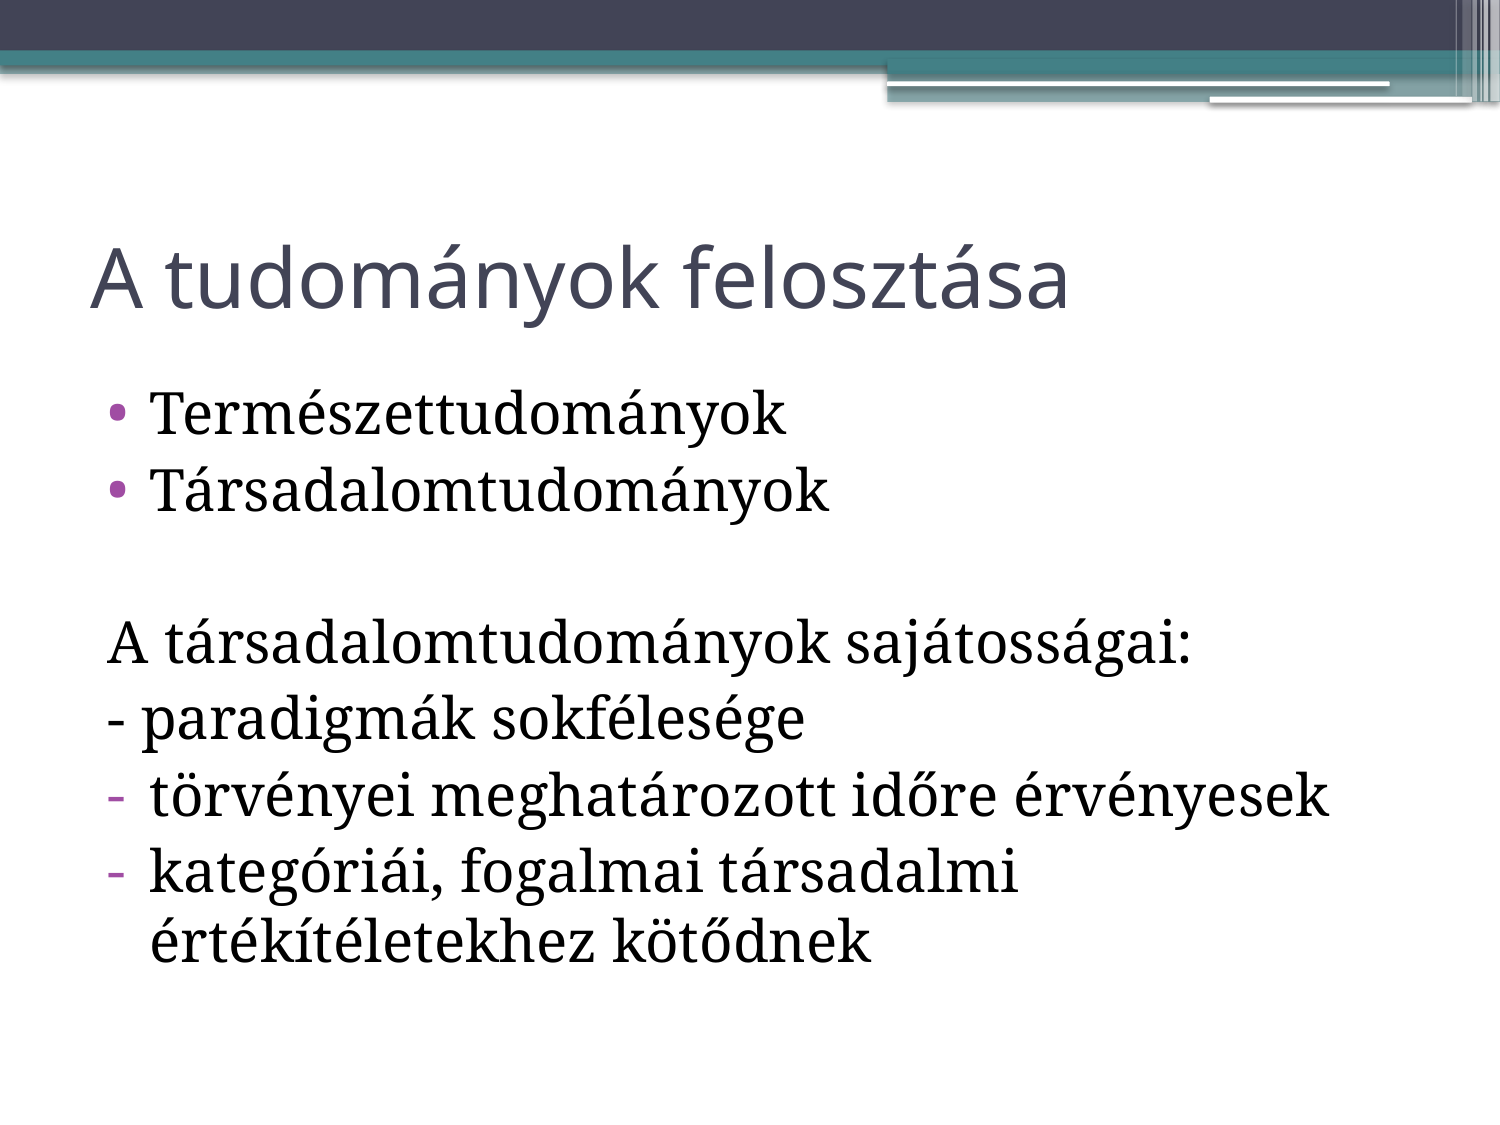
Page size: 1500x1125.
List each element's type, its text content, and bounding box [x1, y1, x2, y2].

list Természettudományok Társadalomtudományok A társadalomtudományok sajátosságai: - paradigmák sokfélesége törvényei meghatározott időre érvényesek kategóriái, fogalmai társadalmi értékítéletekhez kötődnek [74, 368, 1426, 1079]
title A tudományok felosztása [74, 187, 1426, 363]
